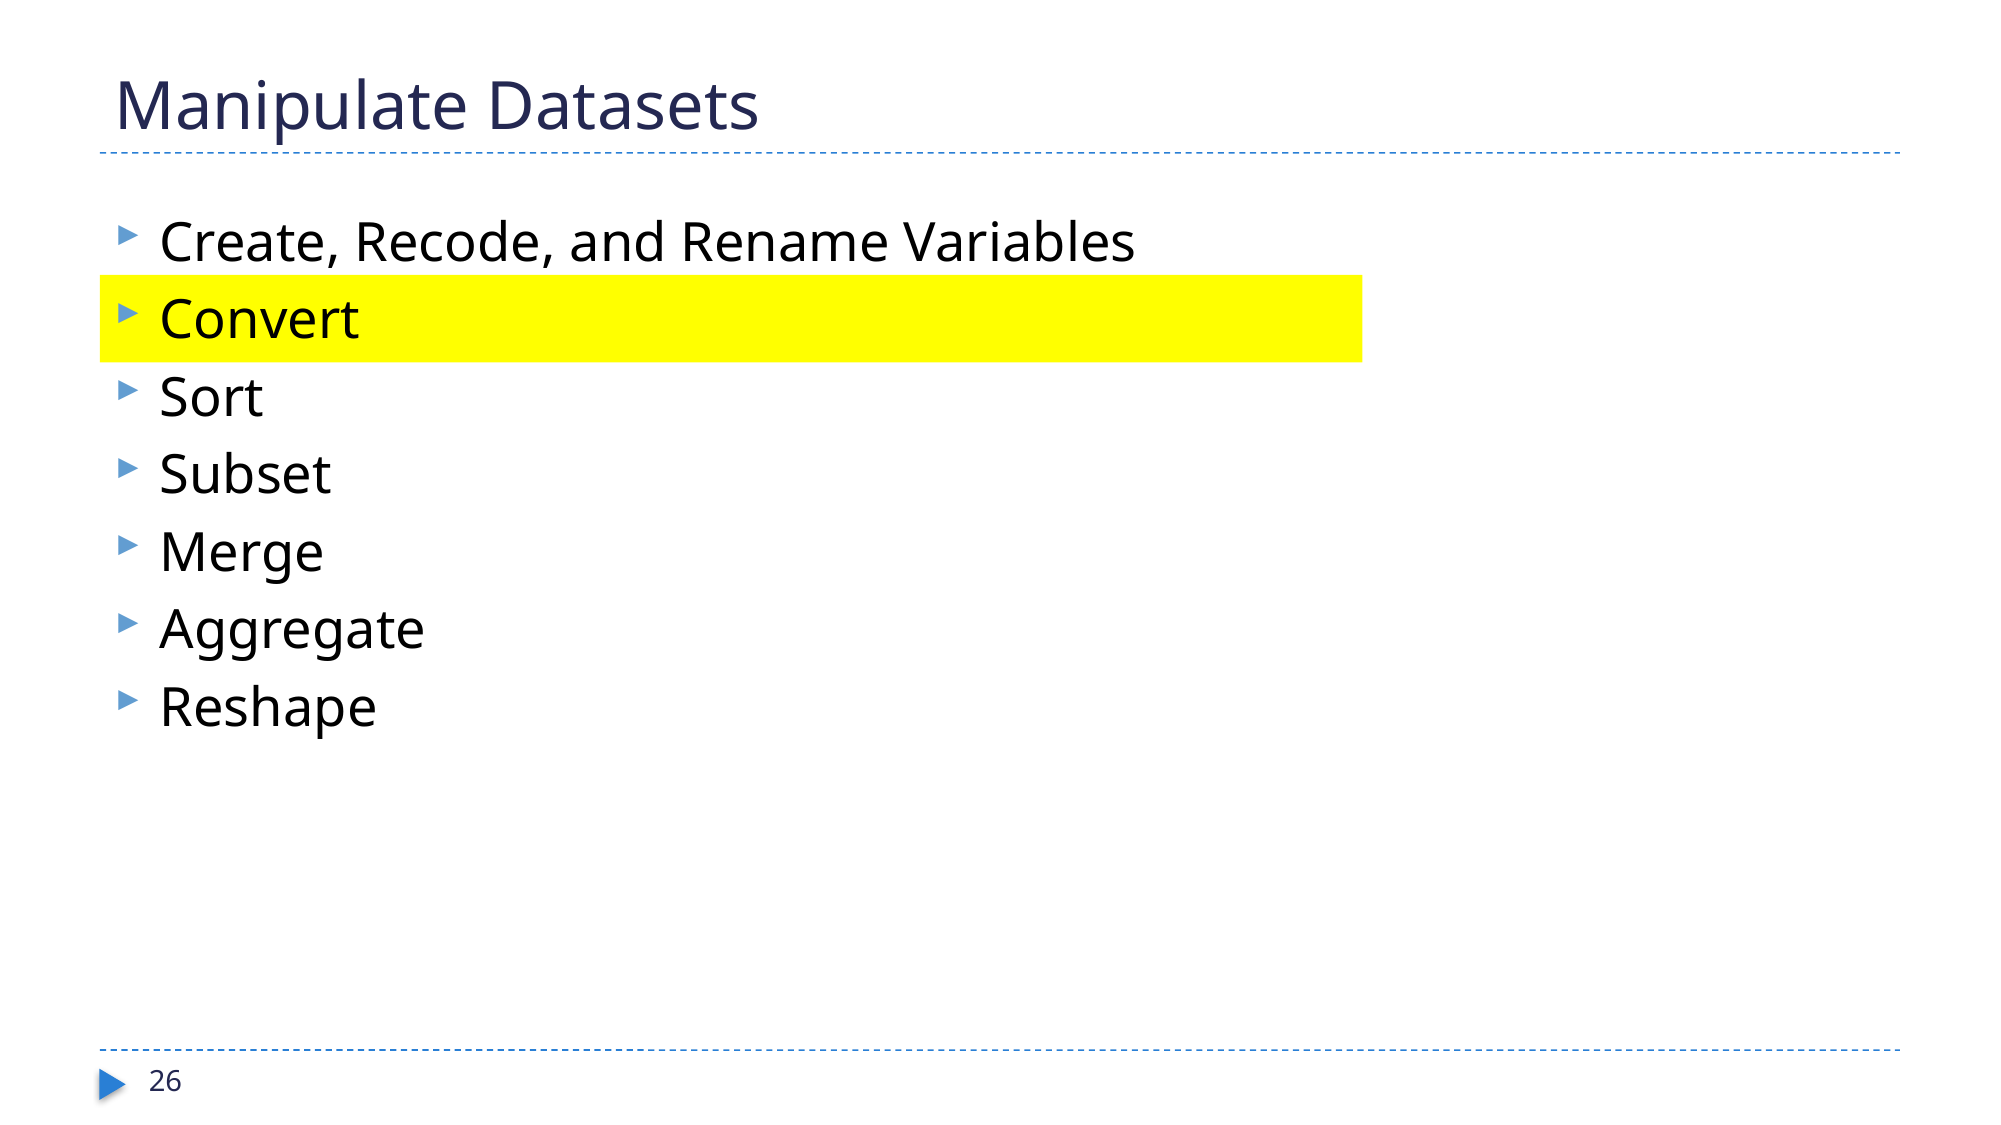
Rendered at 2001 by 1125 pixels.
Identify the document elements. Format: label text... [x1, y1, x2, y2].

text_box [1263, 273, 1364, 364]
title Manipulate Datasets [99, 24, 1900, 151]
slide_number 26 [133, 1055, 568, 1103]
list Create, Recode, and Rename Variables Convert Sort Subset Merge Aggregate Reshape [99, 200, 1263, 1010]
